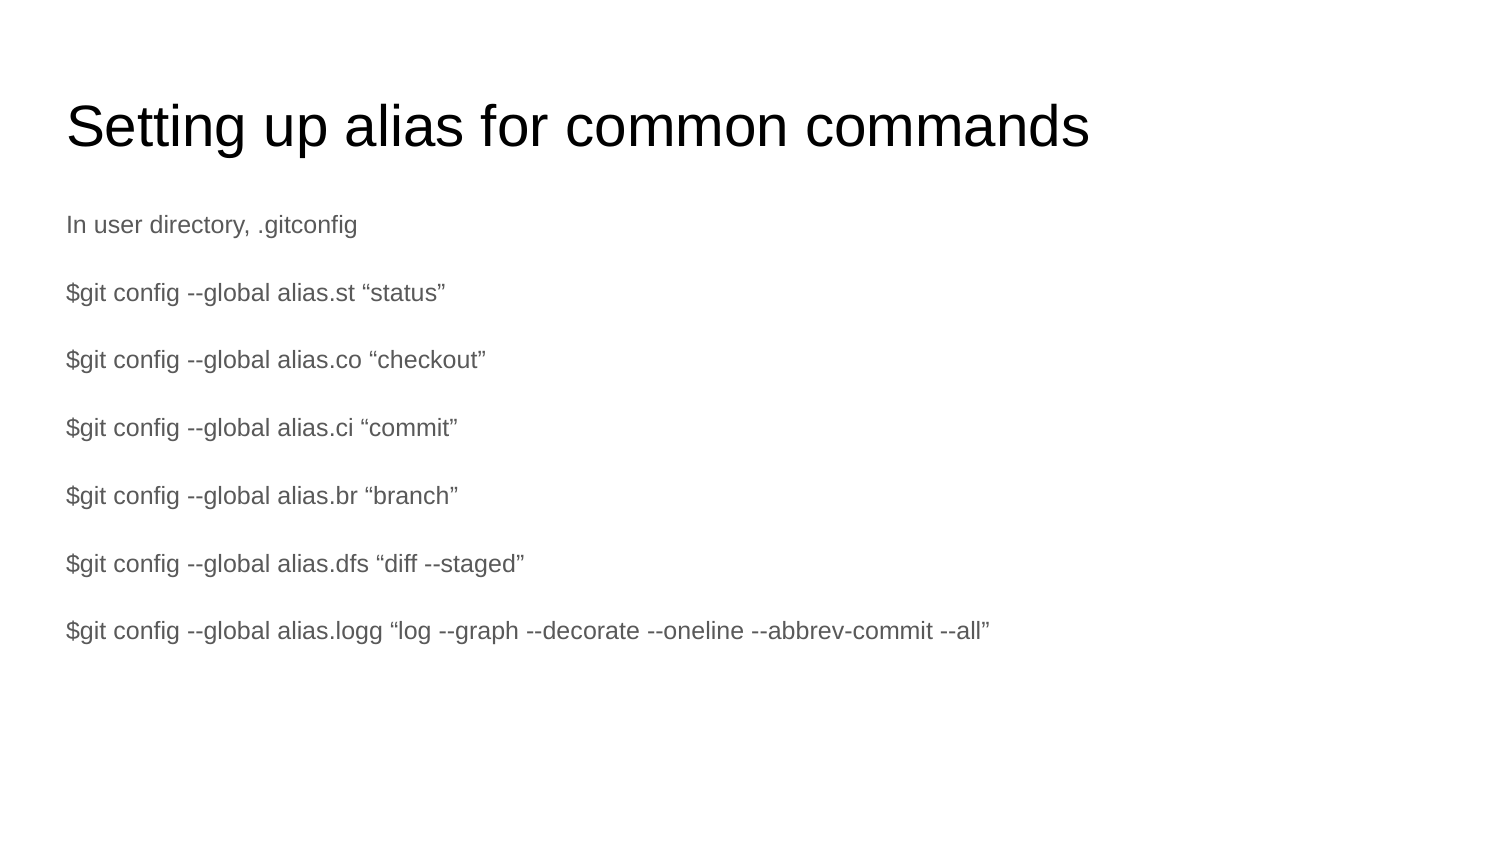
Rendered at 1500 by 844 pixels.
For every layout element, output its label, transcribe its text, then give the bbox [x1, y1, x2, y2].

title Setting up alias for common commands [51, 72, 1449, 167]
list In user directory, .gitconfig $git config --global alias.st “status” $git config --global alias.co “checkout” $git config --global alias.ci “commit” $git config --global alias.br “branch” $git config --global alias.dfs “diff --staged” $git config --global alias.logg “log --graph --decorate --oneline --abbrev-commit --all” [51, 189, 1449, 750]
